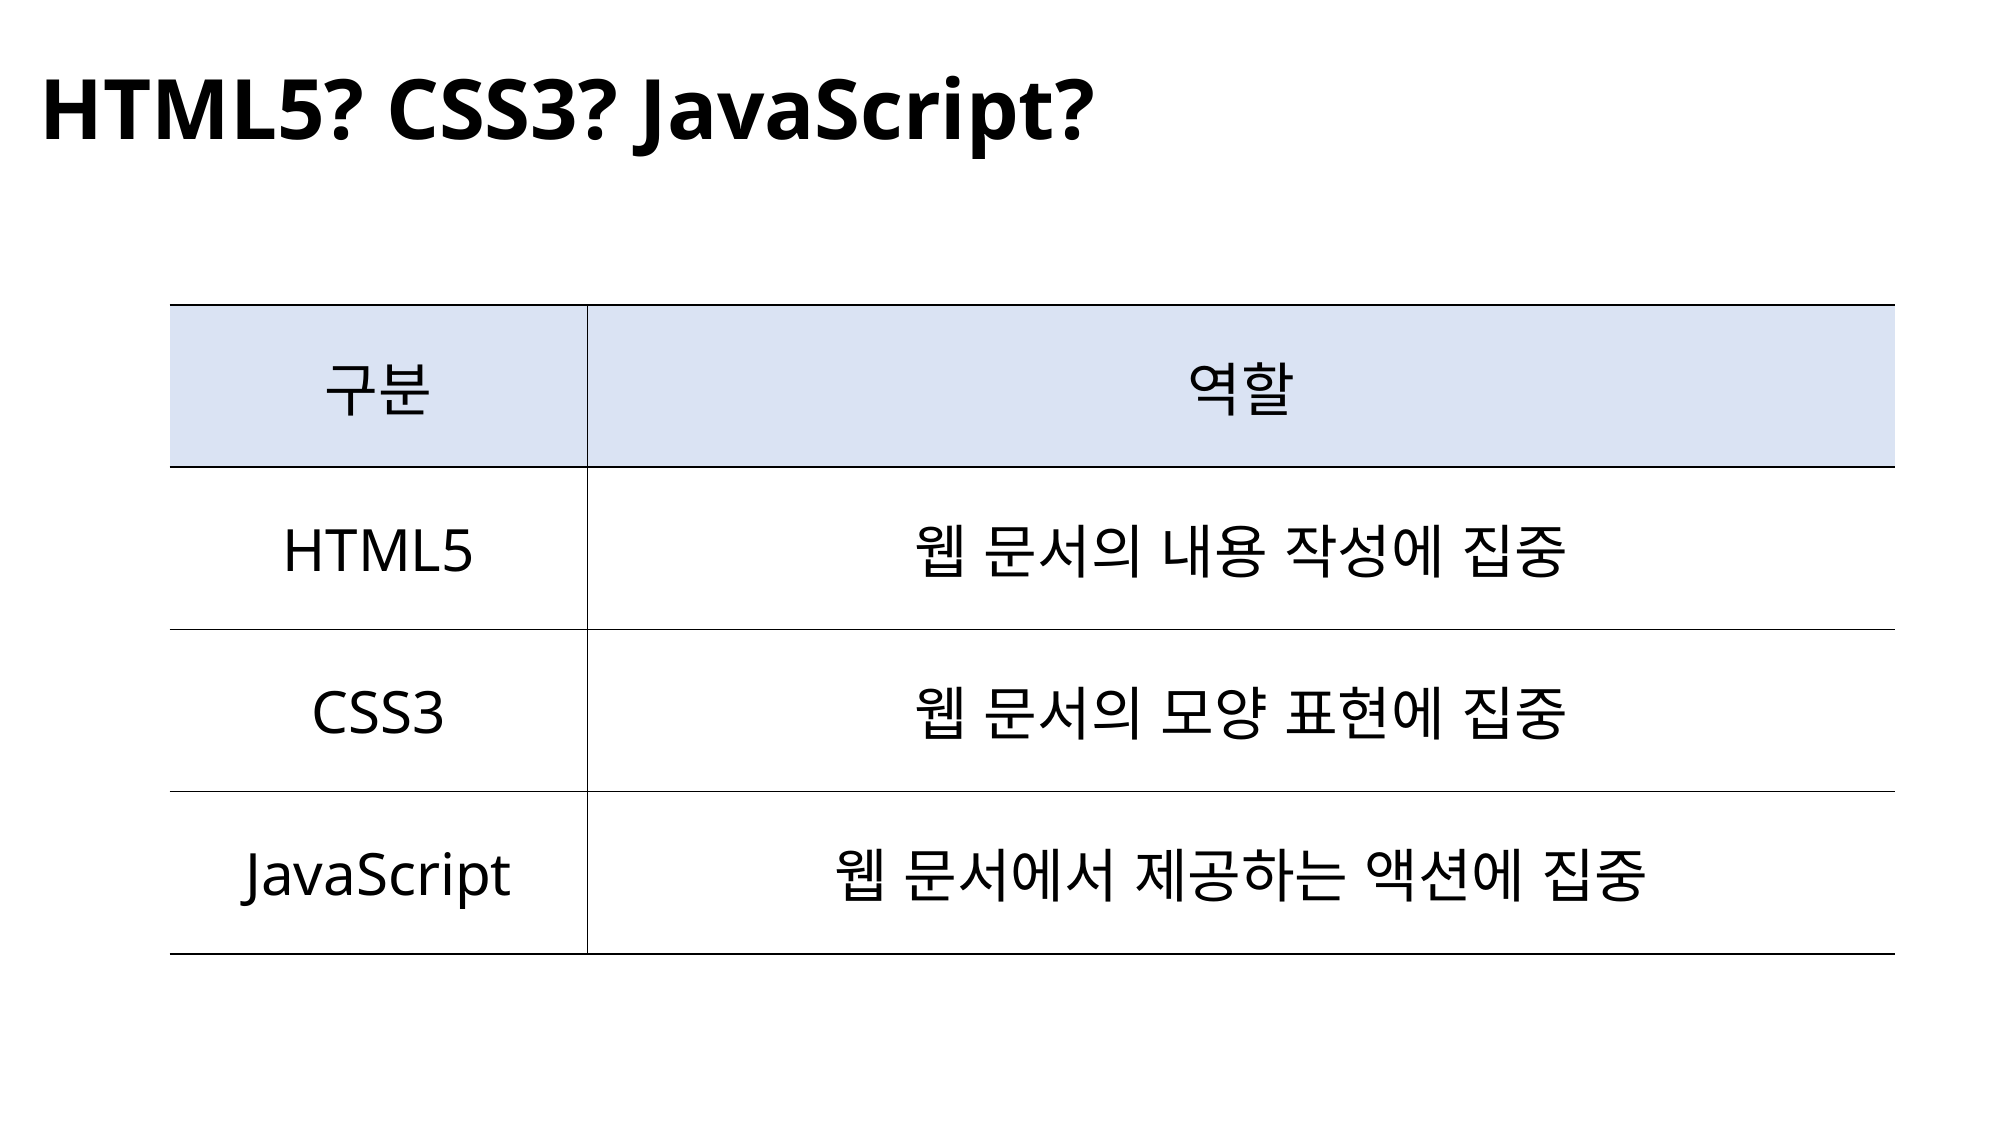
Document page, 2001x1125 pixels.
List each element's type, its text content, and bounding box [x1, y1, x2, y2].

table_cell CSS3 [170, 630, 587, 791]
table_cell JavaScript [170, 792, 587, 953]
table_cell 웹 문서에서 제공하는 액션에 집중 [588, 792, 1895, 953]
table_header 역할 [588, 306, 1895, 466]
table_cell 웹 문서의 모양 표현에 집중 [588, 630, 1895, 791]
title HTML5? CSS3? JavaScript? [24, 34, 1359, 191]
table_header 구분 [170, 306, 587, 466]
table_cell HTML5 [170, 468, 587, 629]
table_cell 웹 문서의 내용 작성에 집중 [588, 468, 1895, 629]
